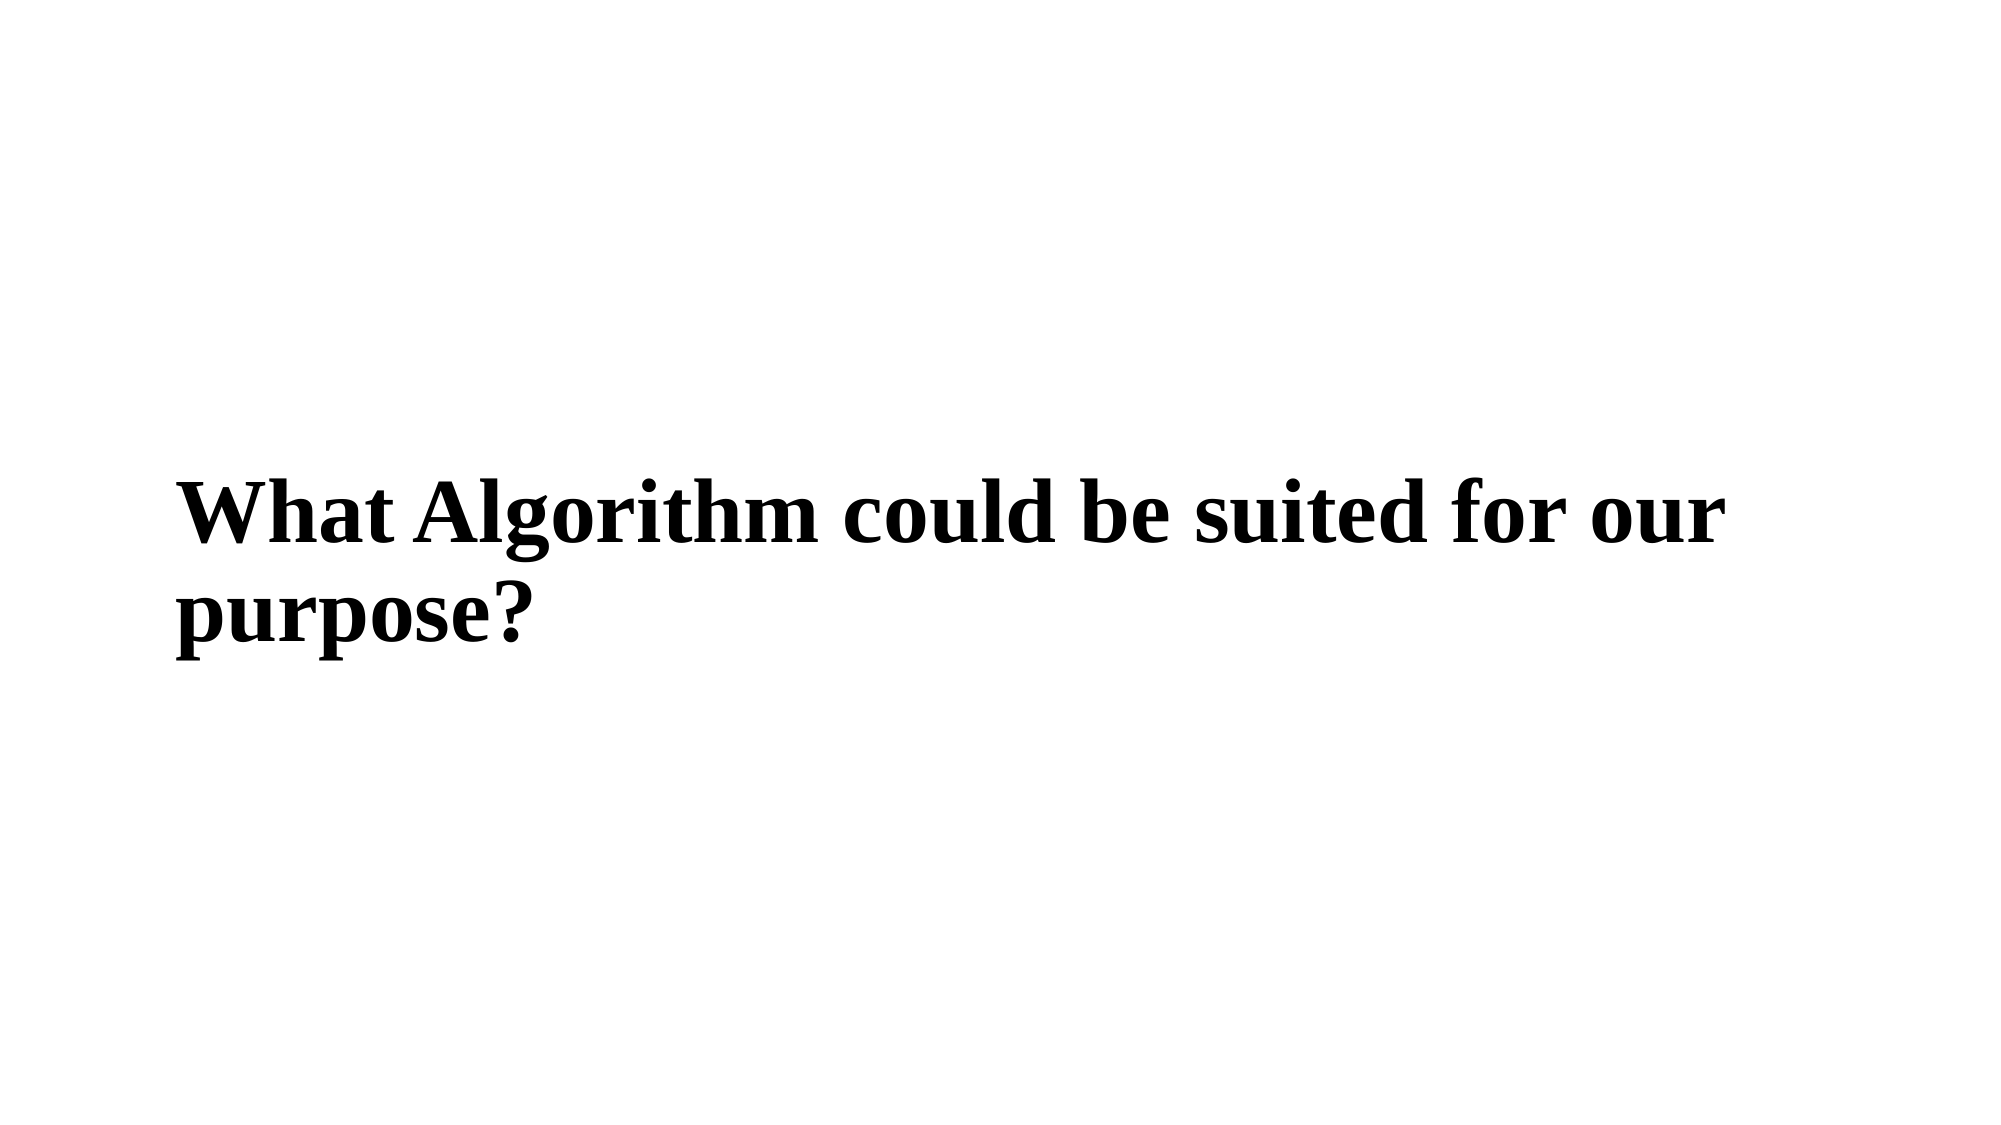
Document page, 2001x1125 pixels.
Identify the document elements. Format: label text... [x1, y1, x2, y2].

title What Algorithm could be suited for our purpose? [160, 453, 1840, 672]
